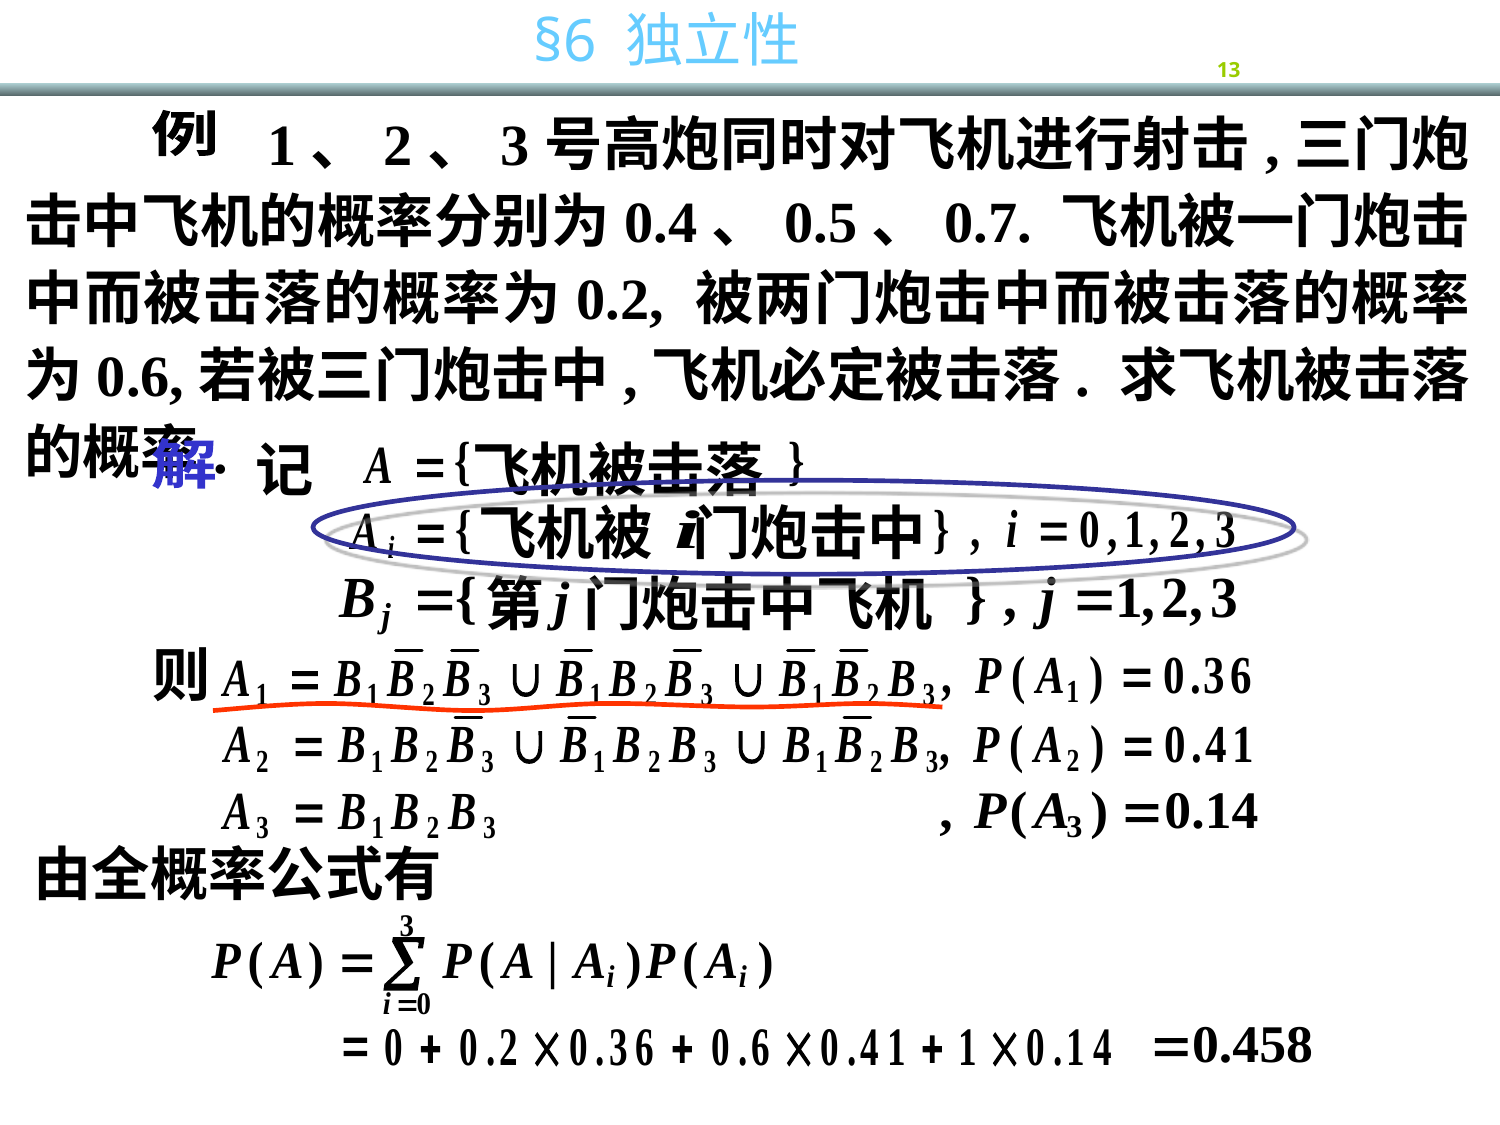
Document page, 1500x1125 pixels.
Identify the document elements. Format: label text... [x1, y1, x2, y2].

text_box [1139, 1014, 1323, 1079]
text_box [198, 894, 785, 1033]
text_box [337, 489, 1248, 559]
text_box [312, 519, 332, 541]
text_box [1251, 507, 1295, 547]
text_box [209, 703, 926, 781]
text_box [929, 708, 1266, 786]
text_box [209, 775, 508, 848]
text_box 则 [137, 631, 304, 716]
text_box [931, 639, 1268, 709]
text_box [186, 424, 1002, 511]
text_box 1、2、3号高炮同时对飞机进行射击,三门炮击中飞机的概率分别为0.4、0.5、0.7. 飞机被一门炮击中而被击落的概率为0.2, 被两门炮击中而被击落的概率为0.6,若被三门炮击中,飞机必定被击落. 求飞机被击落的概率. [9, 92, 1486, 493]
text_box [209, 636, 950, 703]
text_box 由全概率公式有 [19, 829, 625, 915]
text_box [929, 793, 1266, 853]
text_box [327, 559, 1249, 638]
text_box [330, 1015, 1130, 1078]
